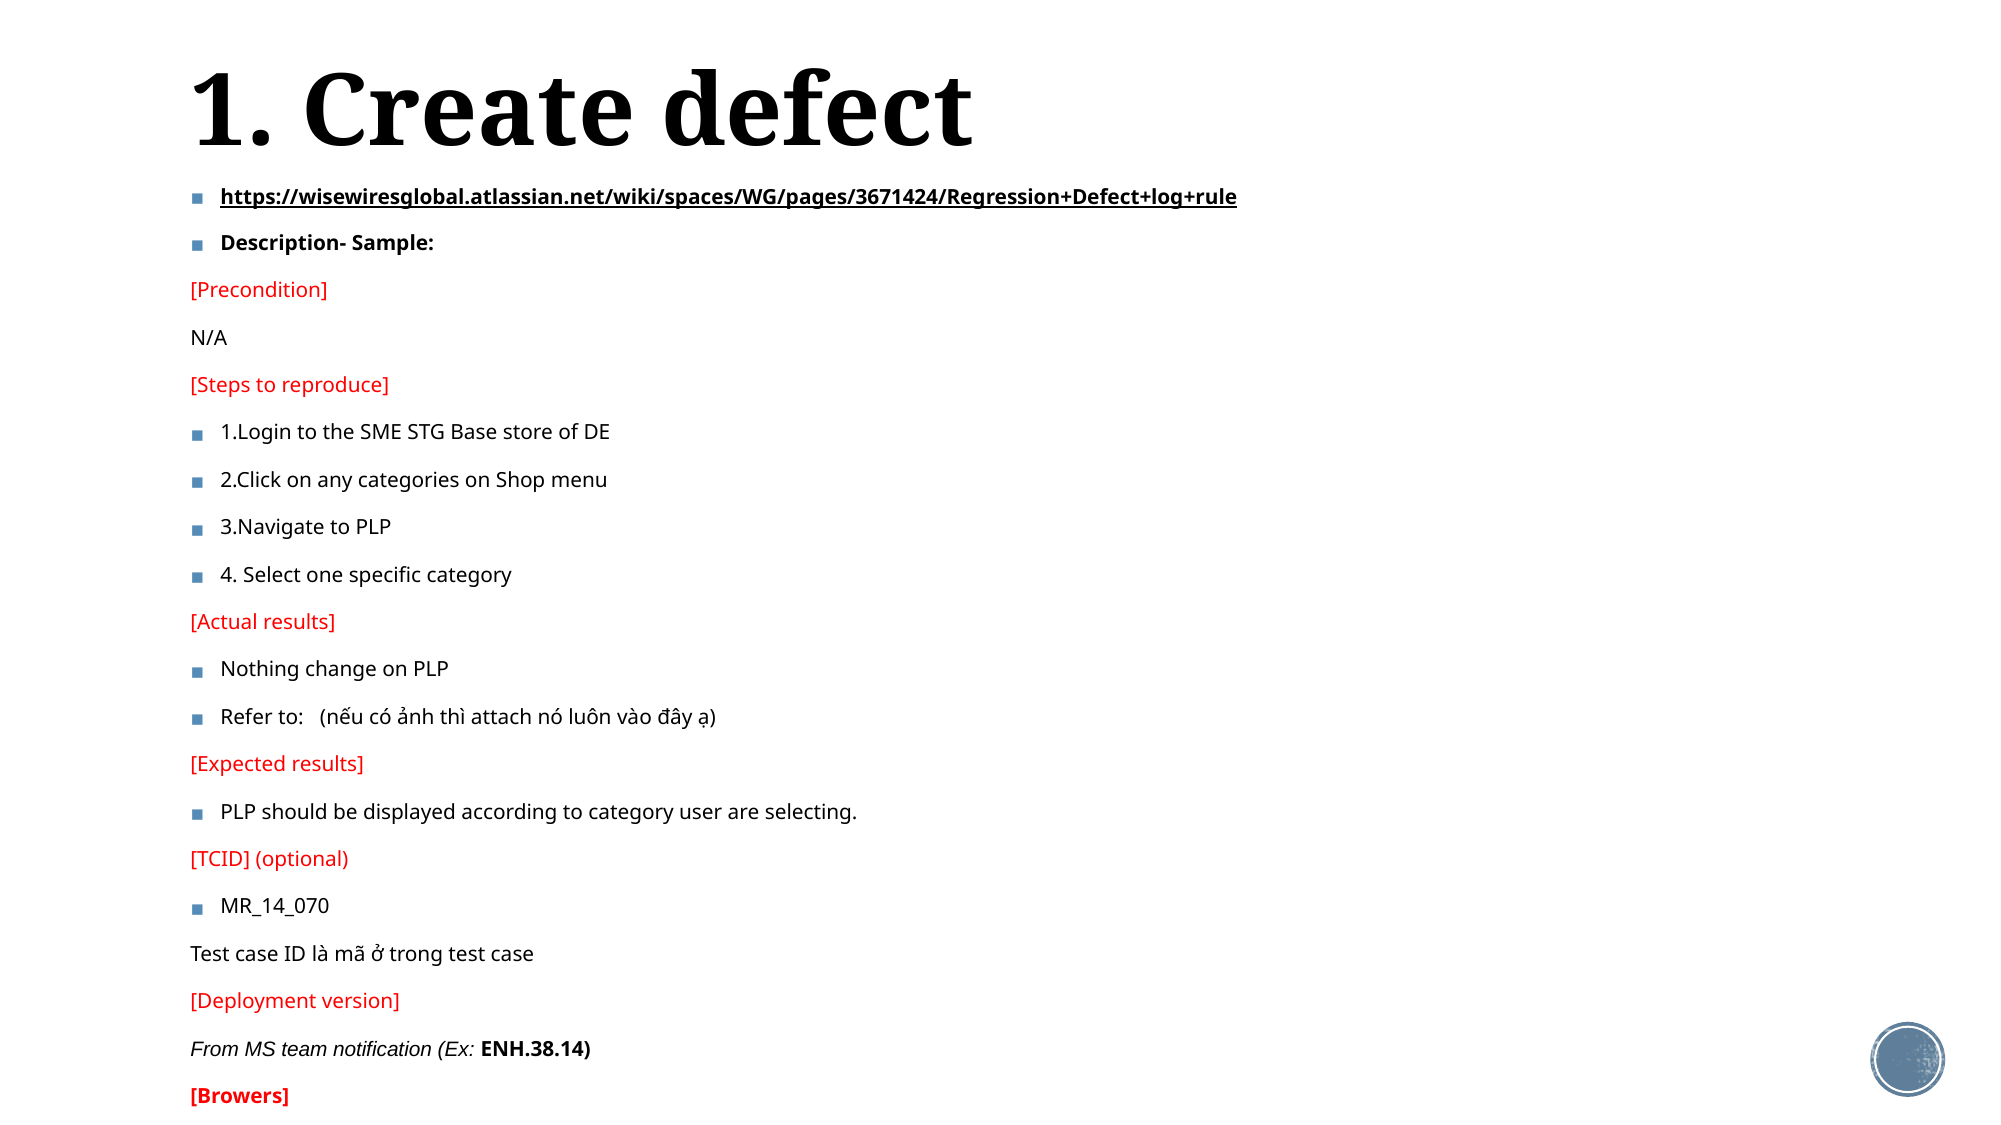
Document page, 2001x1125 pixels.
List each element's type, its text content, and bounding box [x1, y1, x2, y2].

picture [1870, 1021, 1946, 1097]
title 1. Create defect [175, 26, 1826, 176]
list https://wisewiresglobal.atlassian.net/wiki/spaces/WG/pages/3671424/Regression+Defect+log+rule Description- Sample: [Precondition] N/A [Steps to reproduce] 1.Login to the SME STG Base store of DE 2.Click on any categories on Shop menu 3.Navigate to PLP 4. Select one specific category [Actual results] Nothing change on PLP Refer to: (nếu có ảnh thì attach nó luôn vào đây ạ) [Expected results] PLP should be displayed according to category user are selecting. [TCID] (optional) MR_14_070 Test case ID là mã ở trong test case [Deployment version] From MS team notification (Ex: ENH.38.14) [Browers] IE/Iphone6-safari [175, 176, 1826, 1013]
